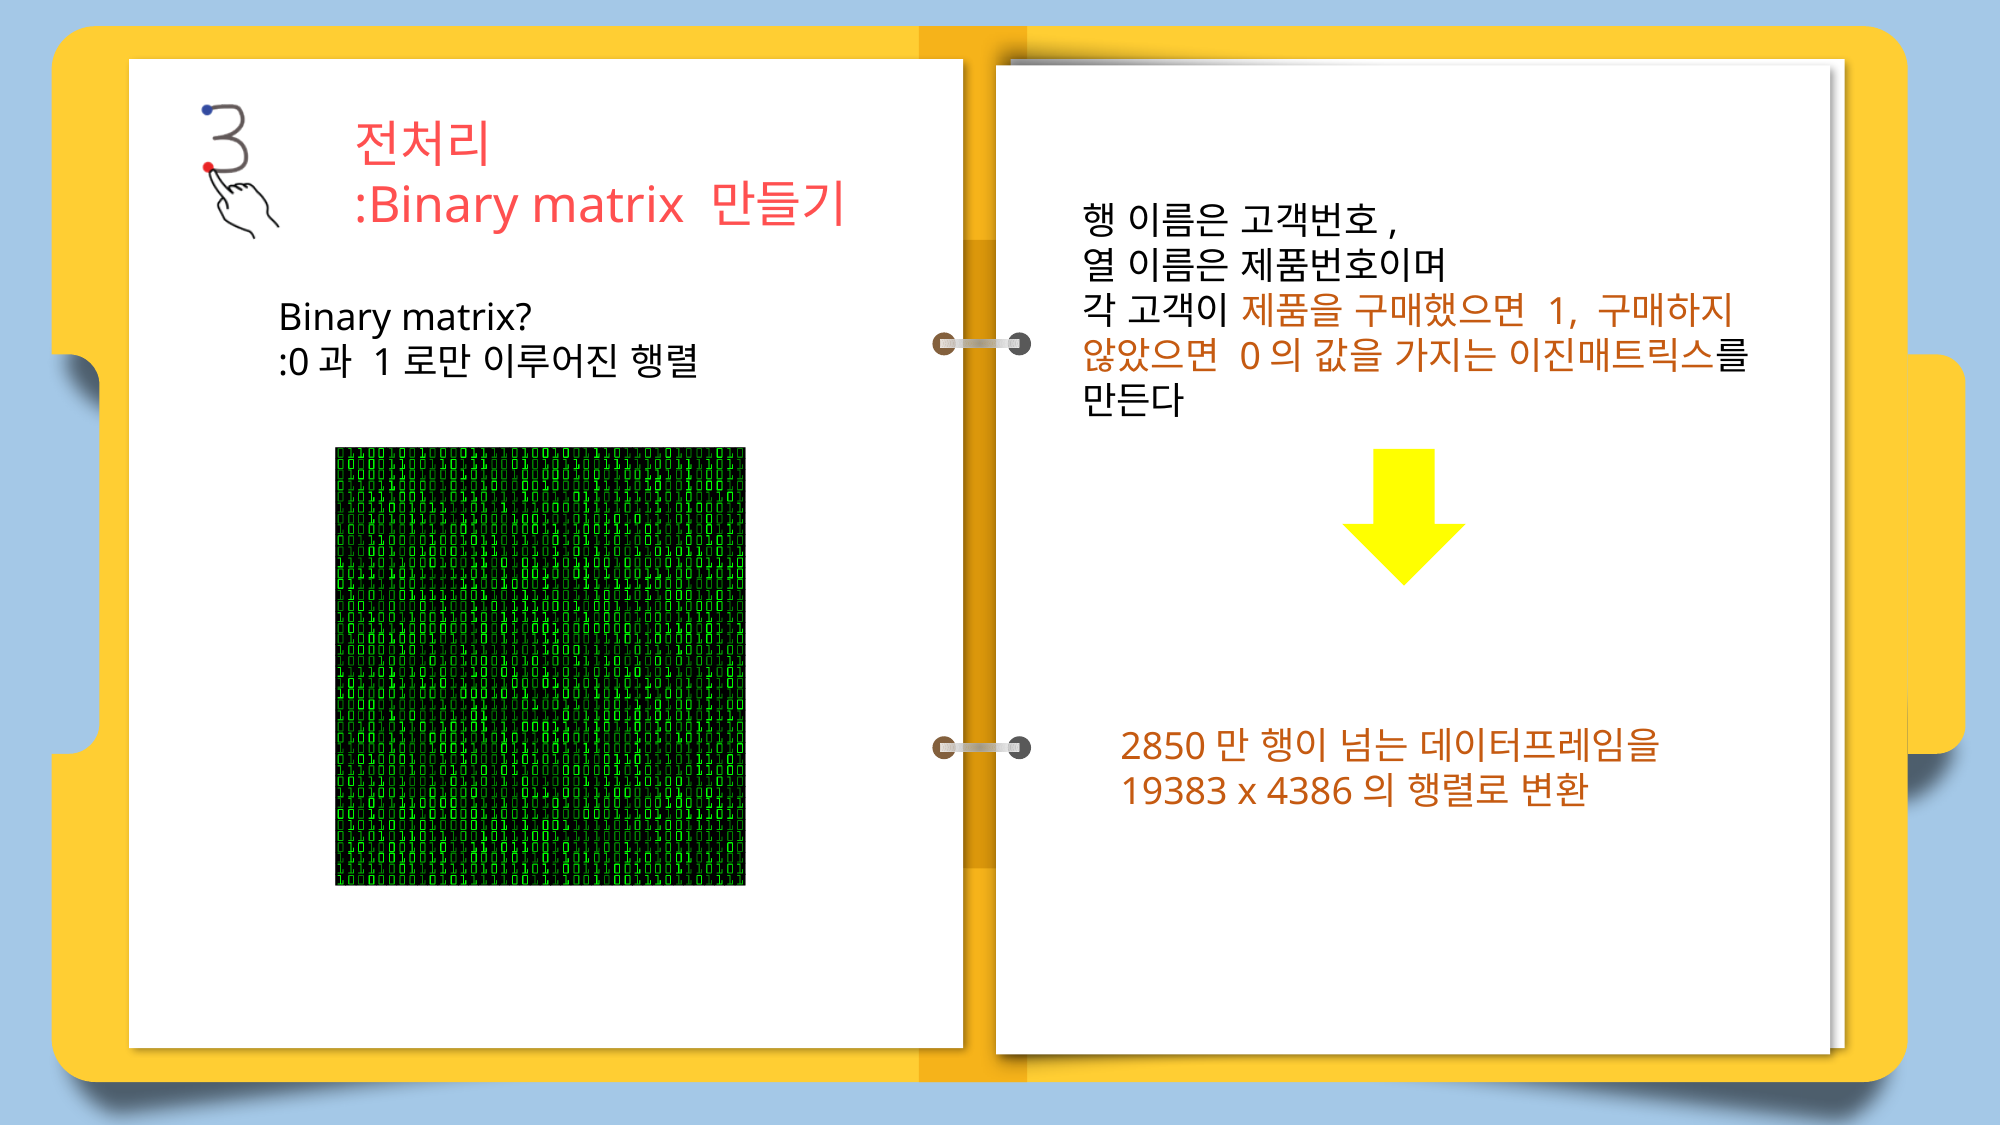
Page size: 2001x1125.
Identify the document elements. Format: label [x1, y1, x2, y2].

picture [165, 96, 319, 250]
picture [330, 443, 749, 889]
text_box [41, 26, 1978, 1116]
